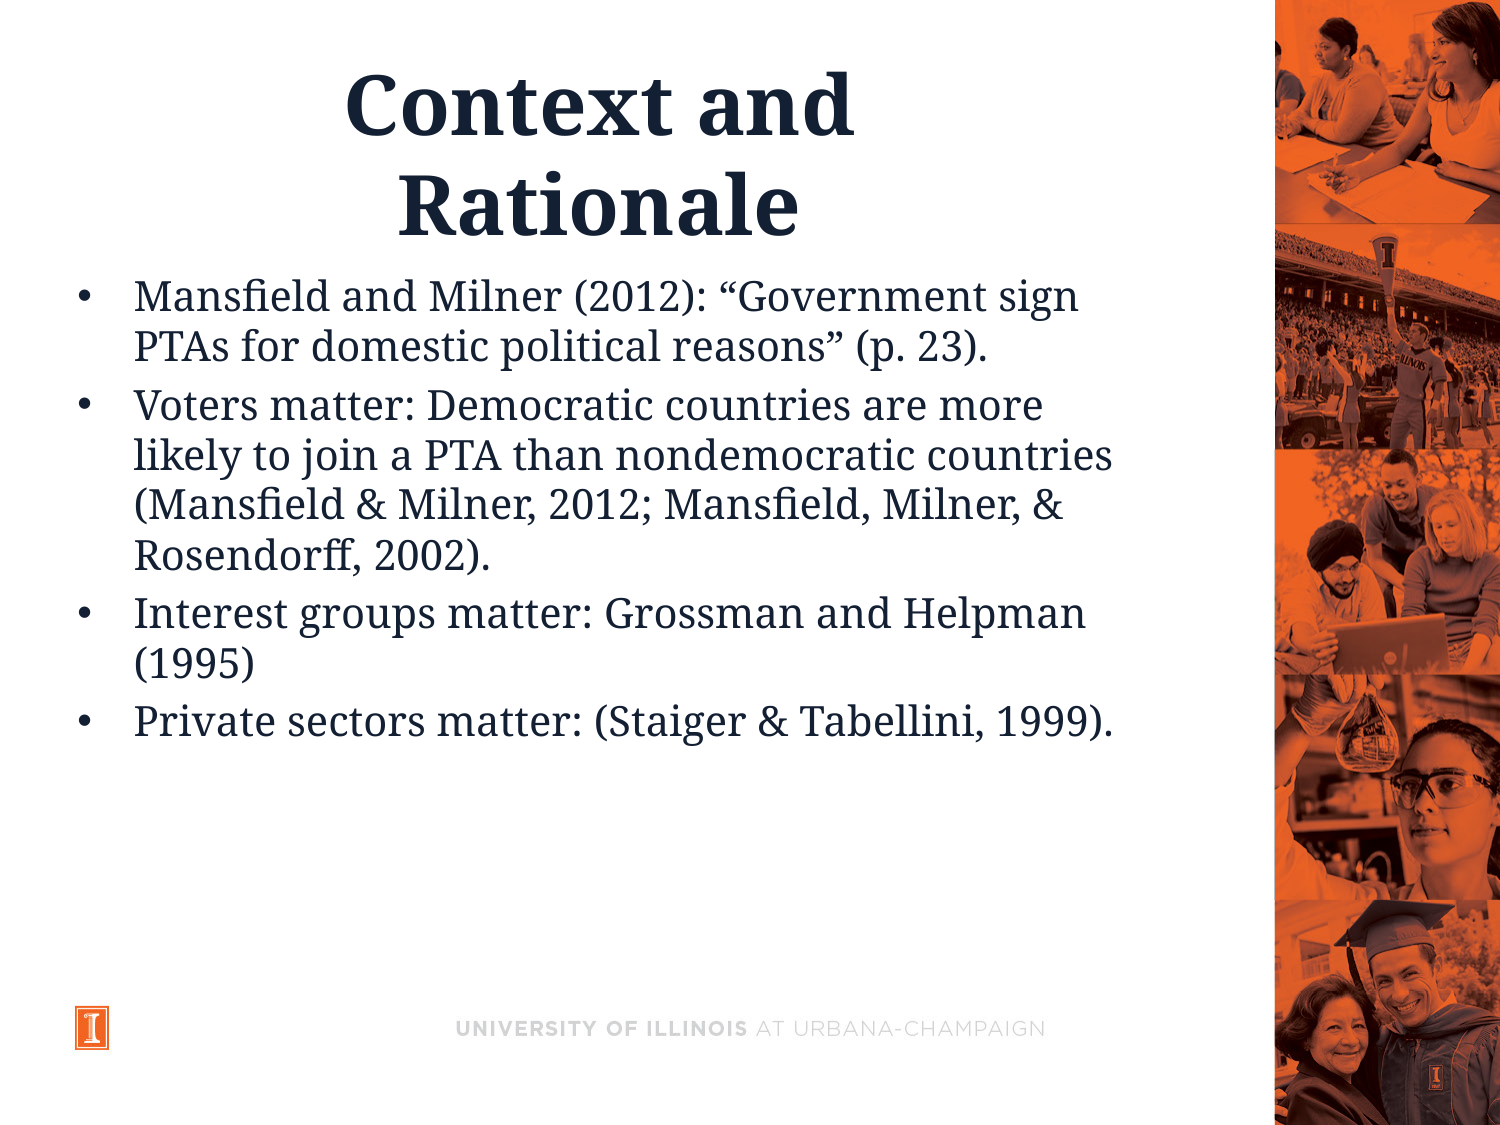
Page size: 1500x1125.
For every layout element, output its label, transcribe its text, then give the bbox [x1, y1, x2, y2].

picture [0, 0, 1500, 1125]
title Context and Rationale [161, 45, 1038, 169]
list Mansfield and Milner (2012): “Government sign PTAs for domestic political reasons” (p. 23). Voters matter: Democratic countries are more likely to join a PTA than nondemocratic countries (Mansfield & Milner, 2012; Mansfield, Milner, & Rosendorff, 2002). Interest groups matter: Grossman and Helpman (1995) Private sectors matter: (Staiger & Tabellini, 1999). [62, 262, 1174, 1005]
